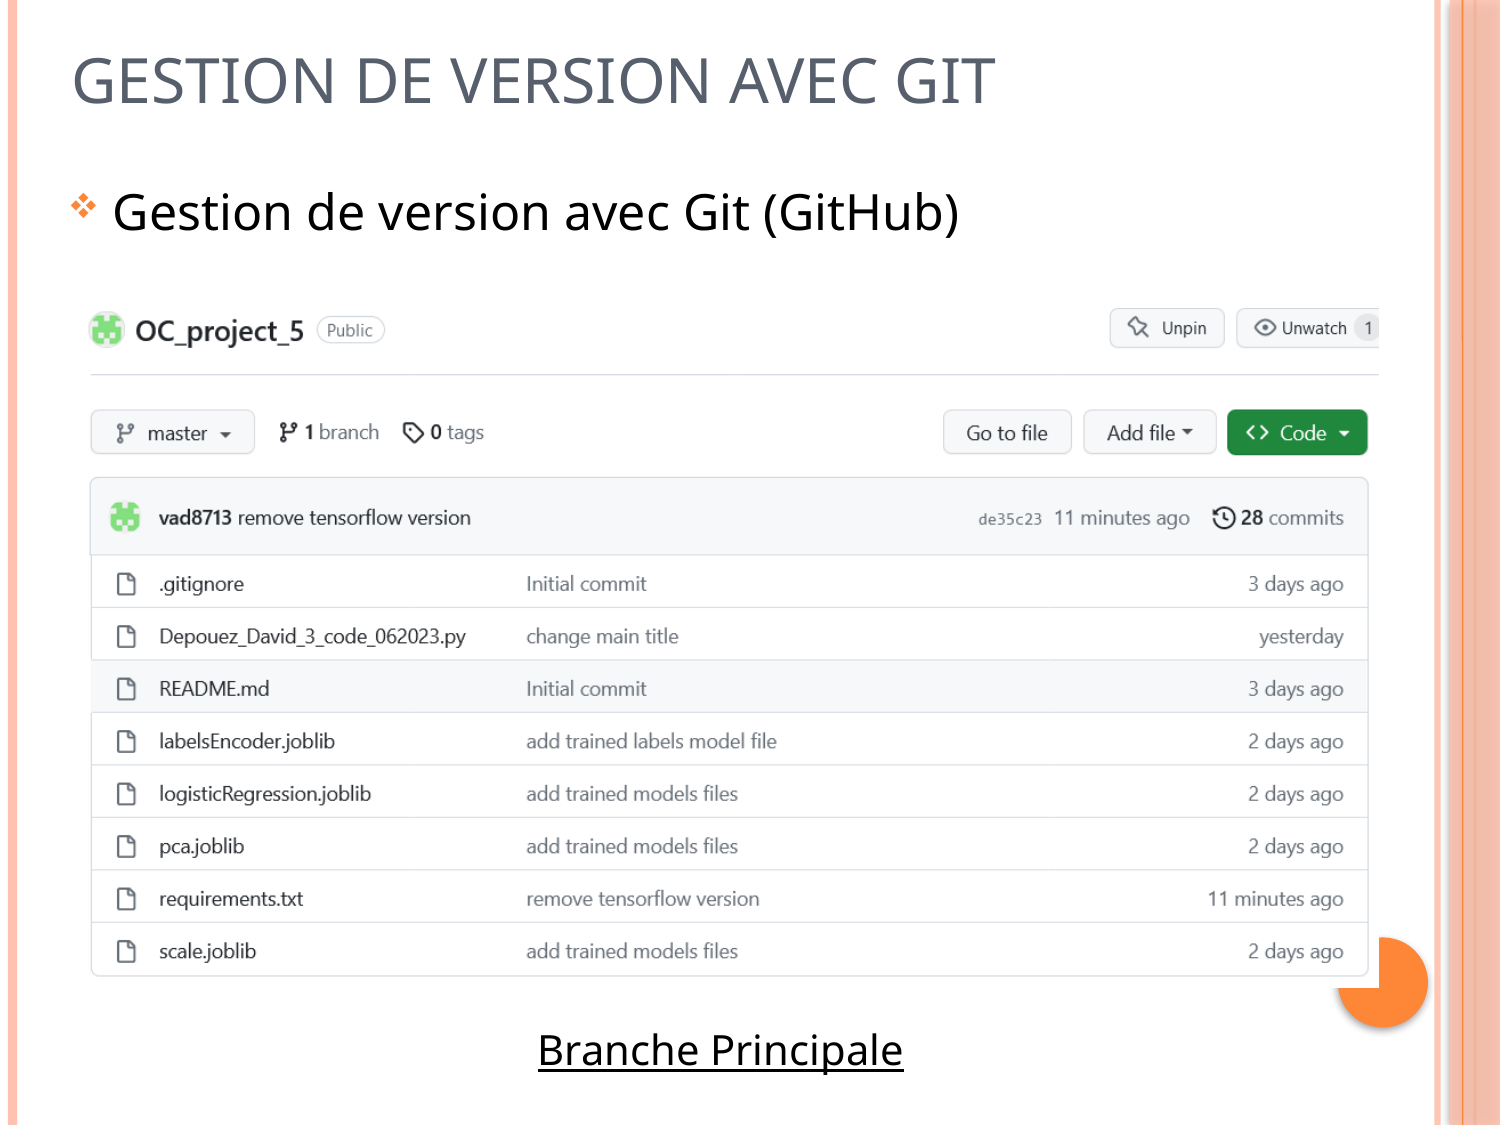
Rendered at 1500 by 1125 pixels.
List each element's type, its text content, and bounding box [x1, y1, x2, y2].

text_box Gestion de version avec Git (GitHub) [53, 172, 1388, 248]
text_box Branche Principale [501, 1016, 939, 1082]
title Gestion de version avec Git [56, 30, 1282, 124]
picture [76, 307, 1380, 989]
